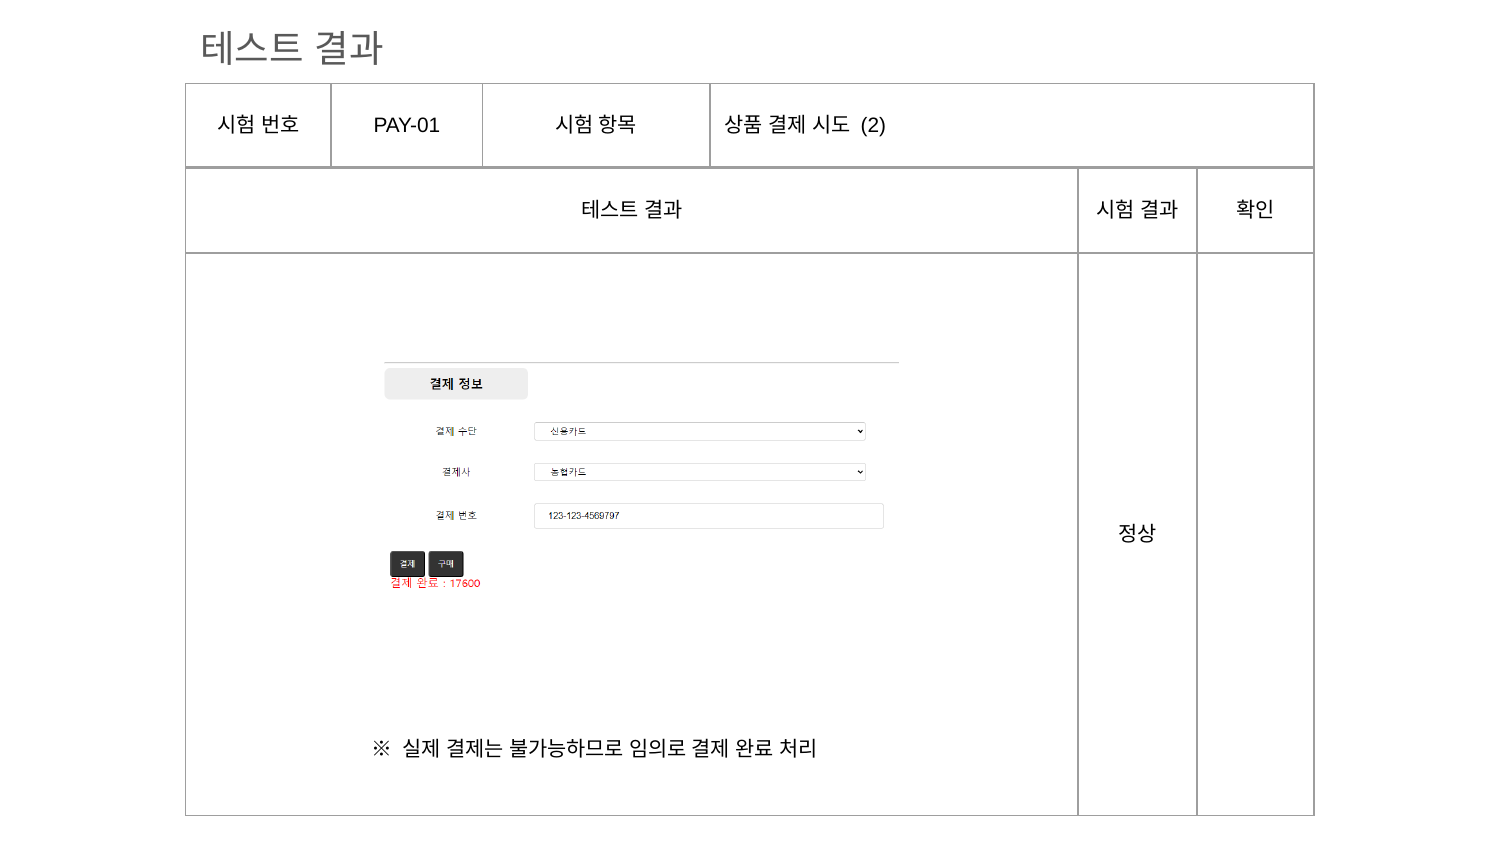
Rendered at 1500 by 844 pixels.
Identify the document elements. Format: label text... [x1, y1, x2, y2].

table_header 확인 [1198, 169, 1313, 252]
table_cell 정상 [1079, 254, 1196, 815]
table_header 시험 항목 [483, 84, 709, 166]
table_header 테스트 결과 [186, 169, 1077, 252]
table_header 상품 결제 시도 (2) [711, 84, 1313, 166]
table_cell [186, 254, 1077, 815]
table_header 시험 결과 [1079, 169, 1196, 252]
subtitle 테스트 결과 [185, 3, 435, 69]
text_box ※ 실제 결제는 불가능하므로 임의로 결제 완료 처리 [356, 728, 1075, 768]
table_header PAY-01 [332, 84, 482, 166]
table_header 시험 번호 [186, 84, 330, 166]
picture [376, 353, 899, 596]
table_cell [1198, 254, 1313, 815]
